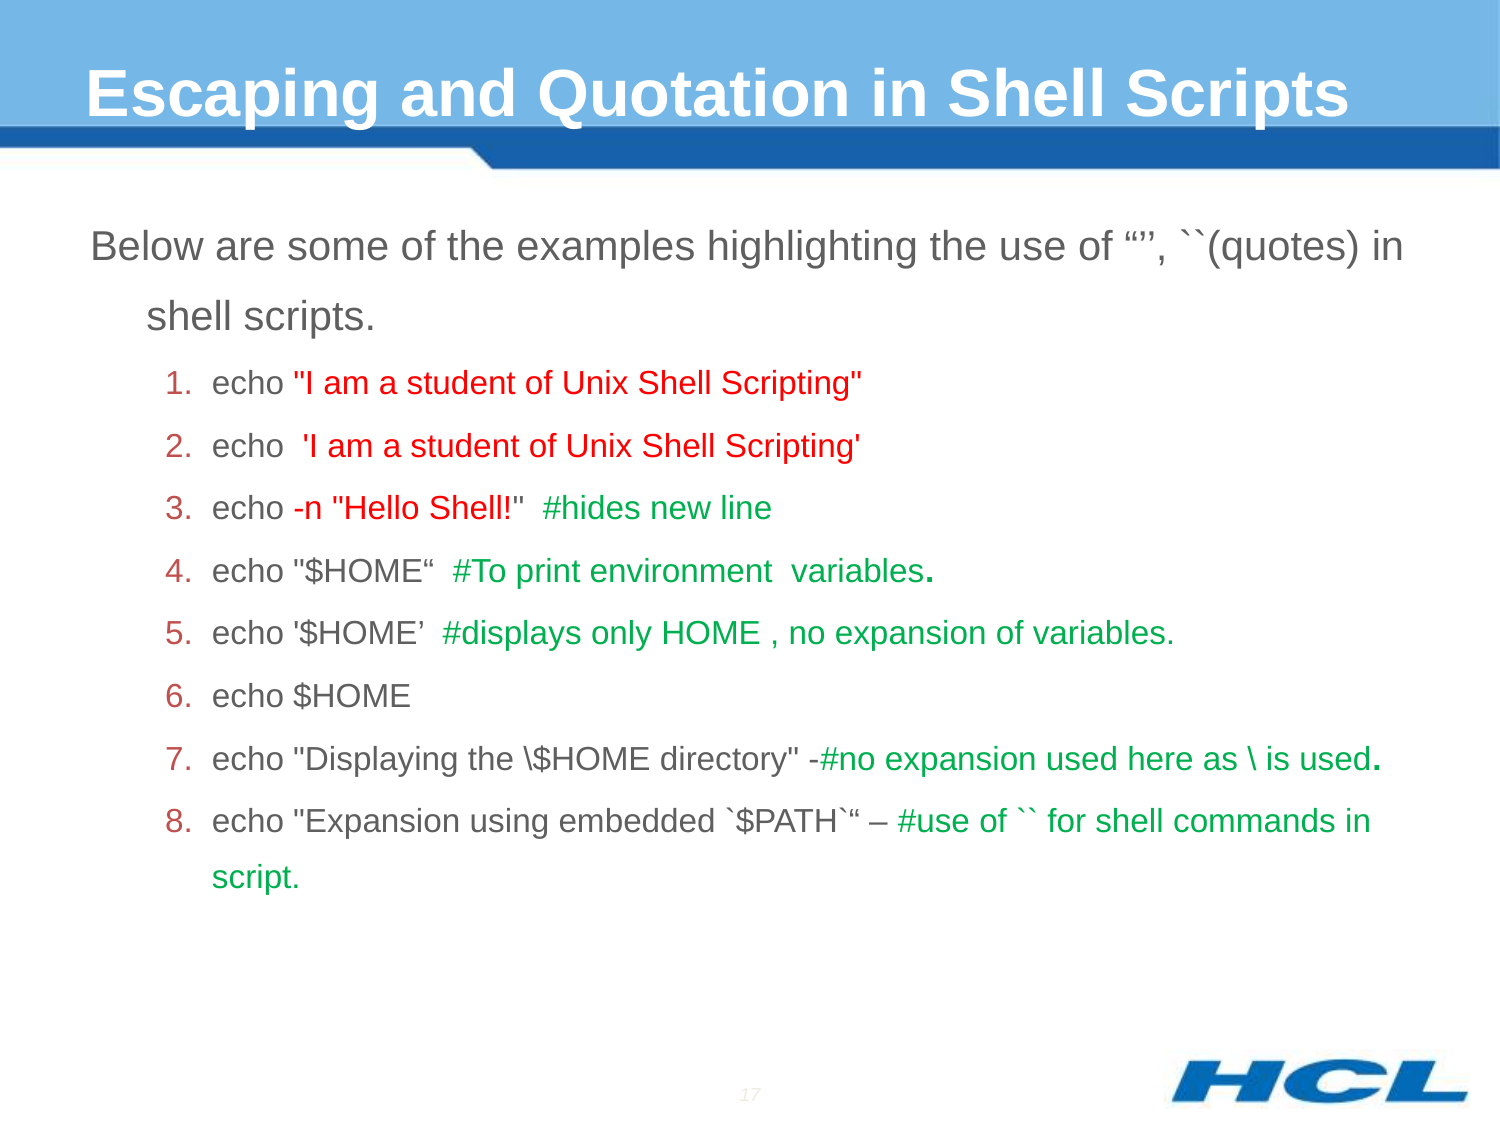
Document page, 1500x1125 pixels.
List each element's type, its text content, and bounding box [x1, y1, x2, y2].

slide_number 17 [574, 1074, 926, 1115]
title Escaping and Quotation in Shell Scripts [70, 24, 1421, 236]
picture [1140, 1049, 1500, 1109]
list Below are some of the examples highlighting the use of “’’, ``(quotes) in shell scripts. echo "I am a student of Unix Shell Scripting" echo 'I am a student of Unix Shell Scripting' echo -n "Hello Shell!" #hides new line echo "$HOME“ #To print environment variables. echo '$HOME’ #displays only HOME , no expansion of variables. echo $HOME echo "Displaying the \$HOME directory" -#no expansion used here as \ is used. echo "Expansion using embedded `$PATH`“ – #use of `` for shell commands in script. [74, 191, 1456, 1047]
picture [0, 0, 1500, 188]
